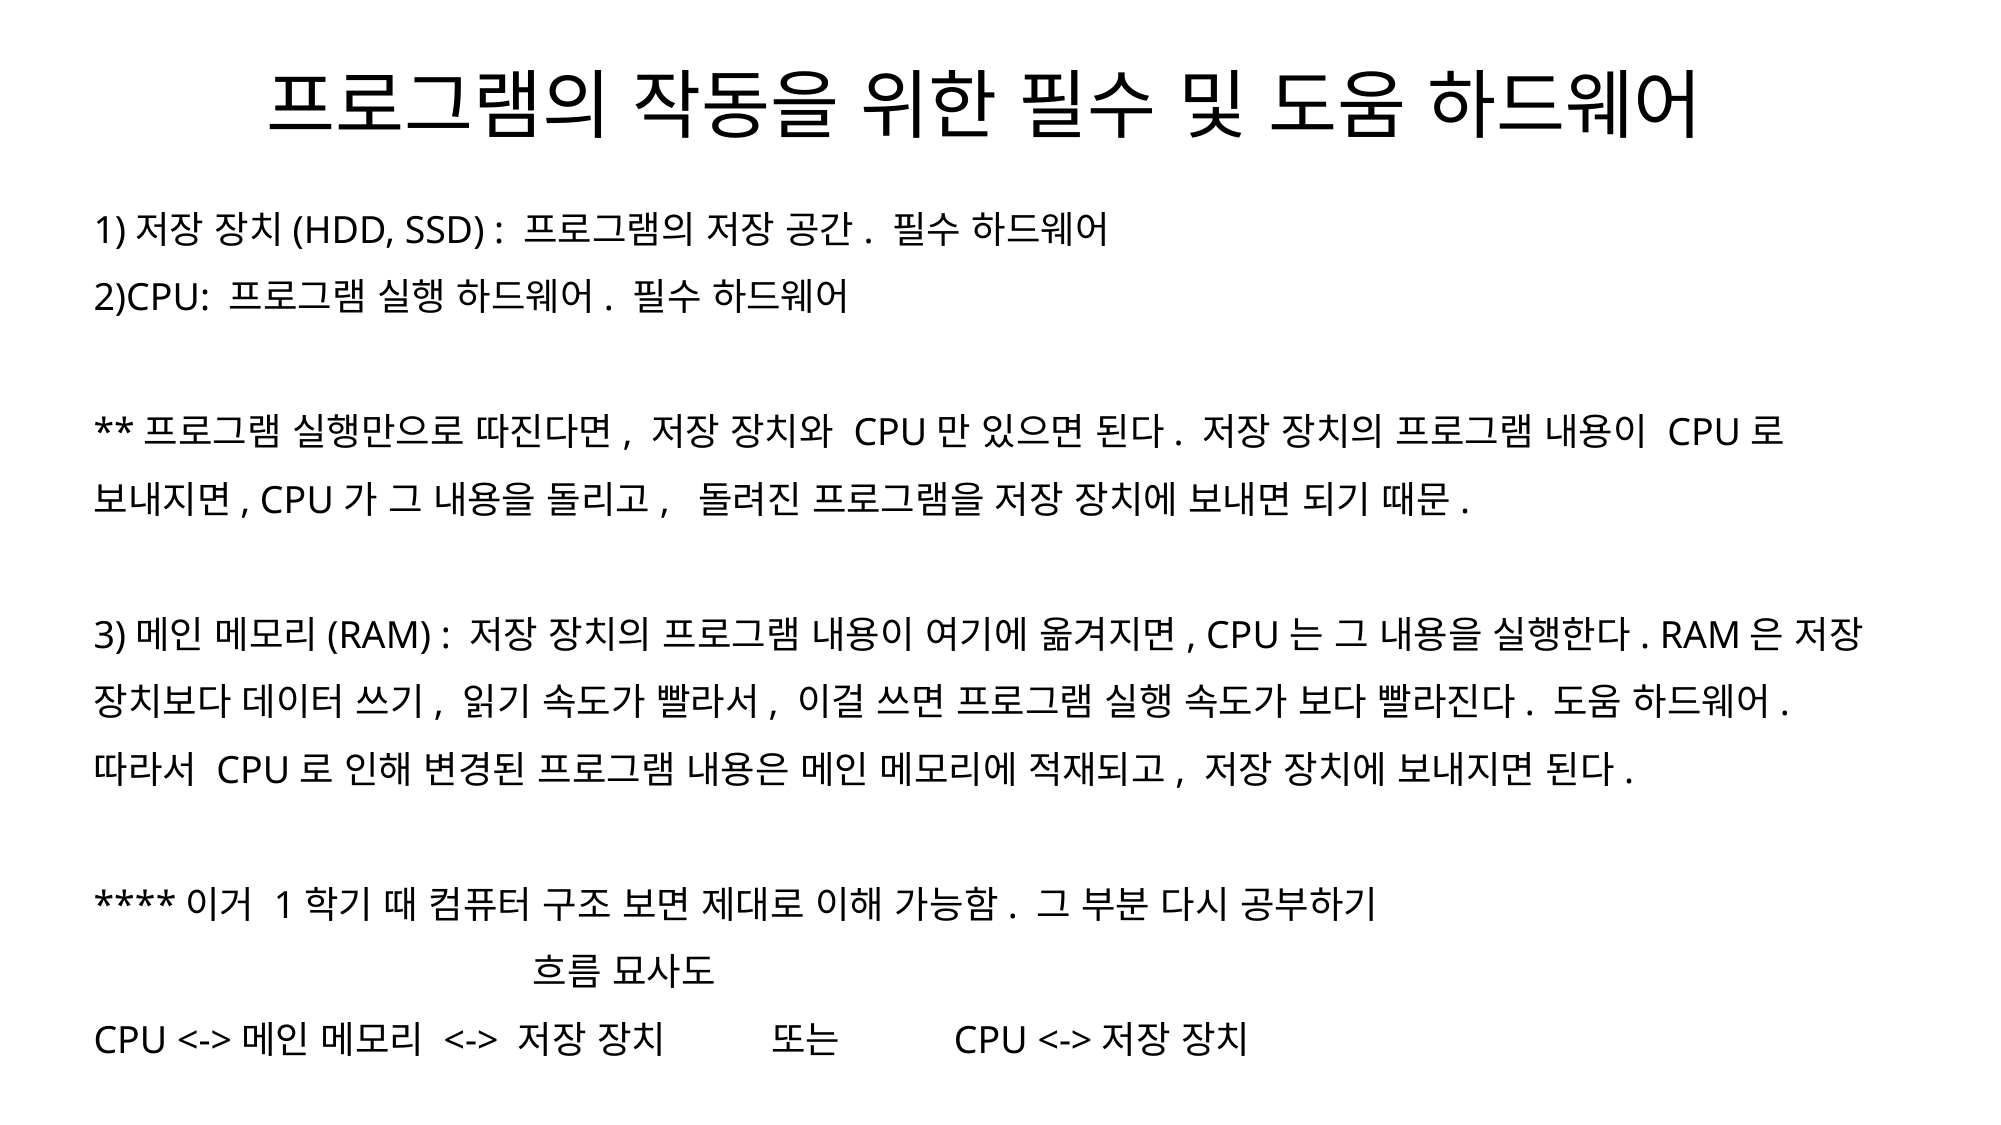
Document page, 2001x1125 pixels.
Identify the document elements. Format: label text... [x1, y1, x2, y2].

text_box 1)저장 장치(HDD, SSD) : 프로그램의 저장 공간. 필수 하드웨어 2)CPU: 프로그램 실행 하드웨어. 필수 하드웨어 **프로그램 실행만으로 따진다면, 저장 장치와 CPU만 있으면 된다. 저장 장치의 프로그램 내용이 CPU로 보내지면, CPU가 그 내용을 돌리고, 돌려진 프로그램을 저장 장치에 보내면 되기 때문. 3)메인 메모리(RAM) : 저장 장치의 프로그램 내용이 여기에 옮겨지면, CPU는 그 내용을 실행한다. RAM은 저장 장치보다 데이터 쓰기, 읽기 속도가 빨라서, 이걸 쓰면 프로그램 실행 속도가 보다 빨라진다. 도움 하드웨어. 따라서 CPU로 인해 변경된 프로그램 내용은 메인 메모리에 적재되고, 저장 장치에 보내지면 된다. ****이거 1학기 때 컴퓨터 구조 보면 제대로 이해 가능함. 그 부분 다시 공부하기 흐름 묘사도 CPU <->메인 메모리 <-> 저장 장치 또는 CPU <->저장 장치 [78, 175, 1922, 1068]
title 프로그램의 작동을 위한 필수 및 도움 하드웨어 [122, 0, 1848, 175]
